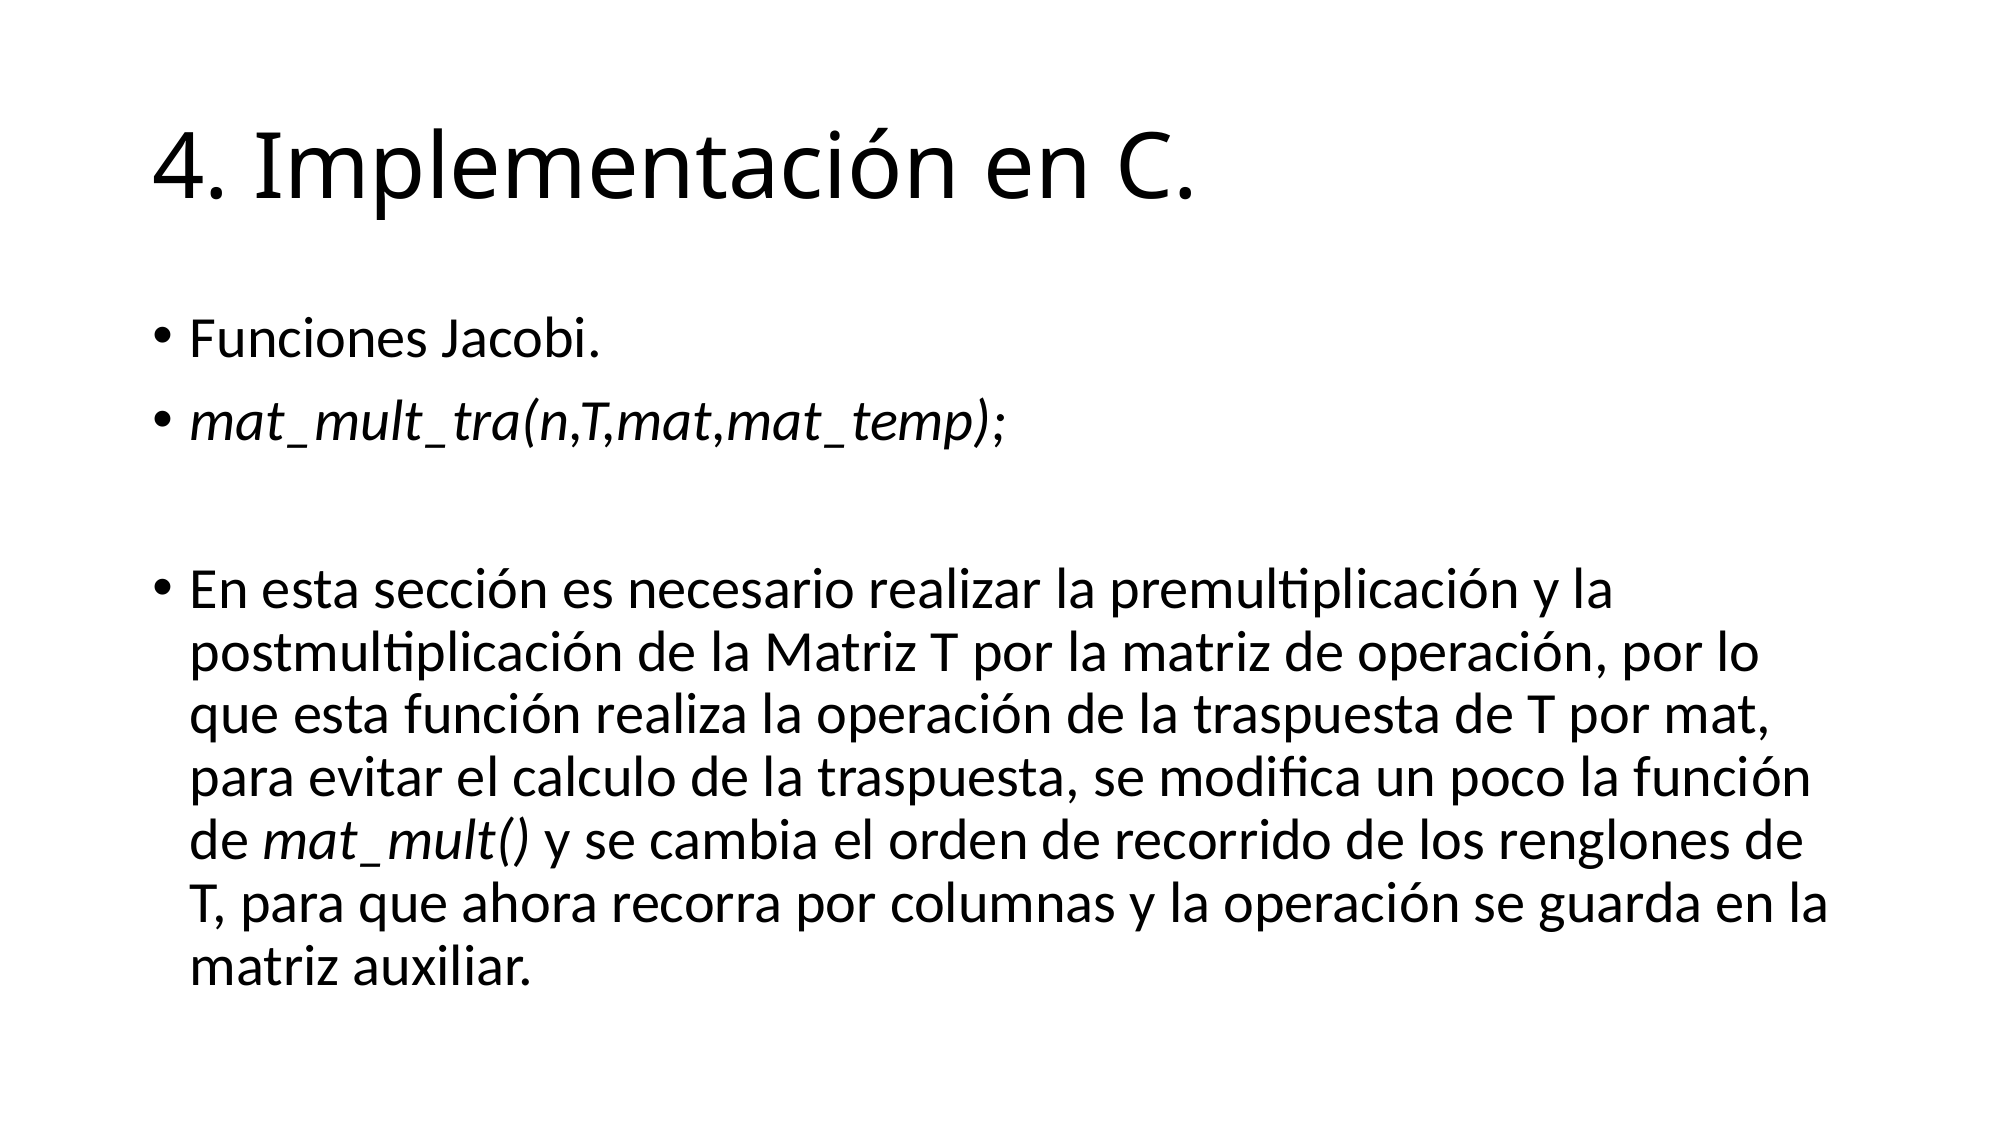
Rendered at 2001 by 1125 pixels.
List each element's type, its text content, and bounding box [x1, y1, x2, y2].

title 4. Implementación en C. [137, 59, 1863, 278]
list Funciones Jacobi. mat_mult_tra(n,T,mat,mat_temp); En esta sección es necesario realizar la premultiplicación y la postmultiplicación de la Matriz T por la matriz de operación, por lo que esta función realiza la operación de la traspuesta de T por mat, para evitar el calculo de la traspuesta, se modifica un poco la función de mat_mult() y se cambia el orden de recorrido de los renglones de T, para que ahora recorra por columnas y la operación se guarda en la matriz auxiliar. [137, 299, 1863, 1014]
